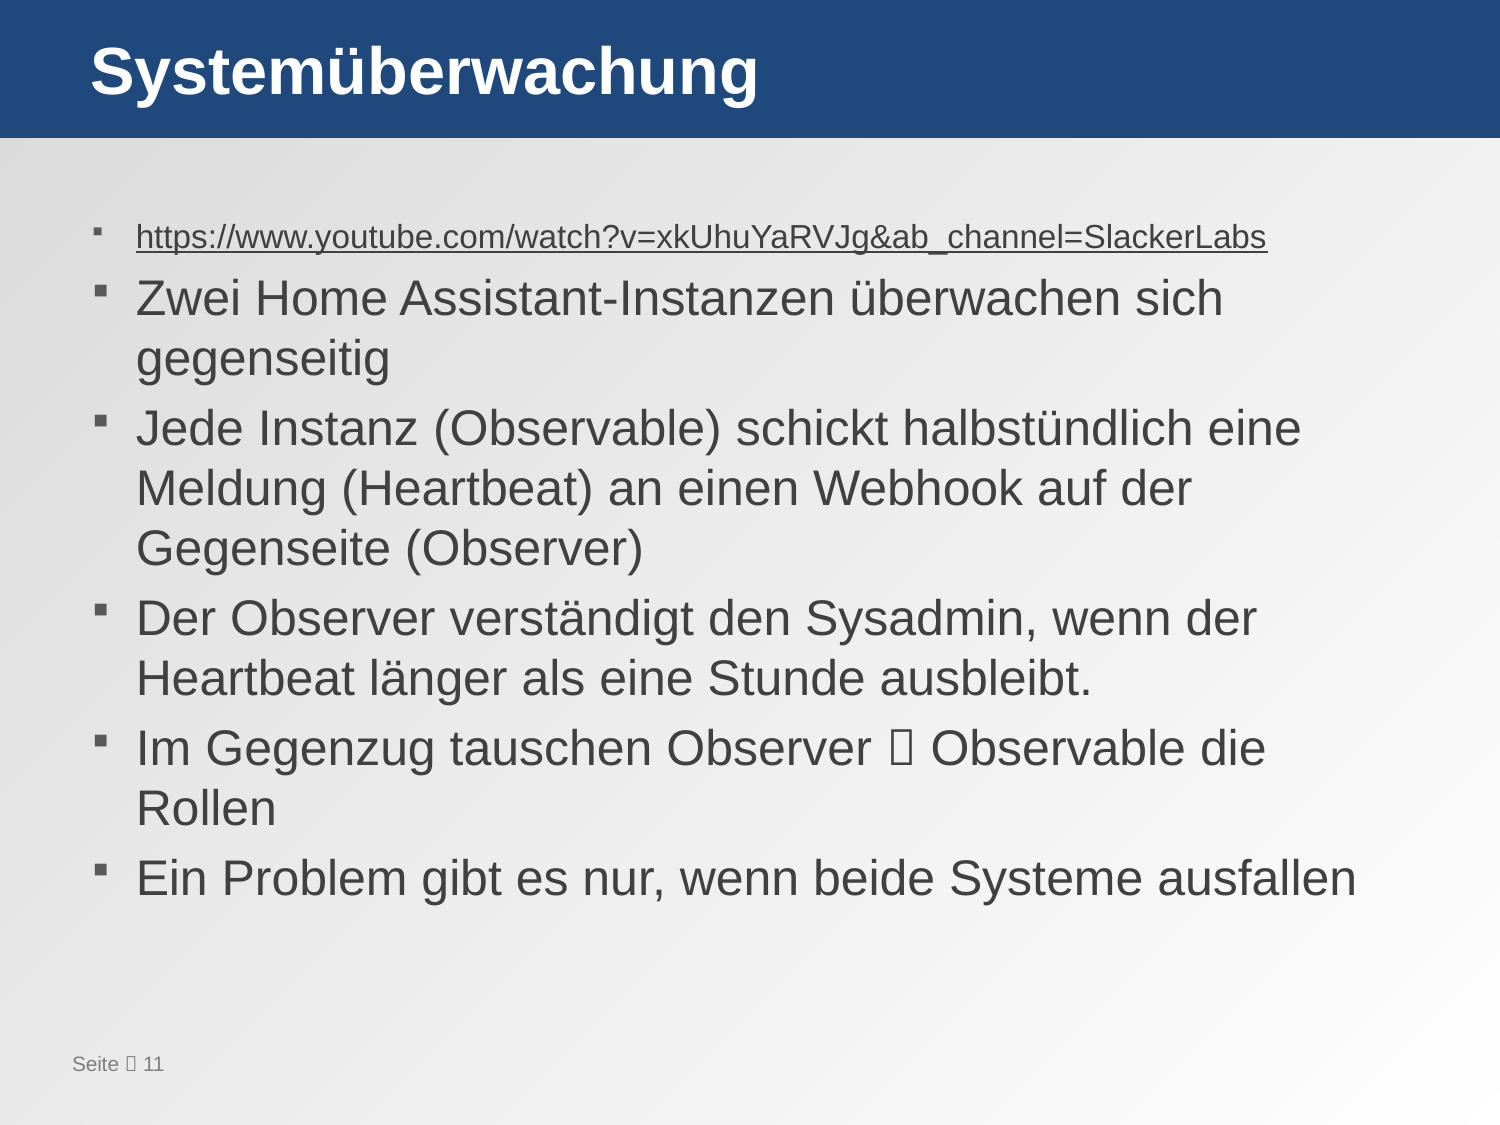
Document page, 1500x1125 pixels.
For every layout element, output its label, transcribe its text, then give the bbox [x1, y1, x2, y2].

title Systemüberwachung [75, 20, 1425, 208]
list https://www.youtube.com/watch?v=xkUhuYaRVJg&ab_channel=SlackerLabs Zwei Home Assistant-Instanzen überwachen sich gegenseitig Jede Instanz (Observable) schickt halbstündlich eine Meldung (Heartbeat) an einen Webhook auf der Gegenseite (Observer) Der Observer verständigt den Sysadmin, wenn der Heartbeat länger als eine Stunde ausbleibt. Im Gegenzug tauschen Observer  Observable die Rollen Ein Problem gibt es nur, wenn beide Systeme ausfallen [76, 208, 1424, 964]
